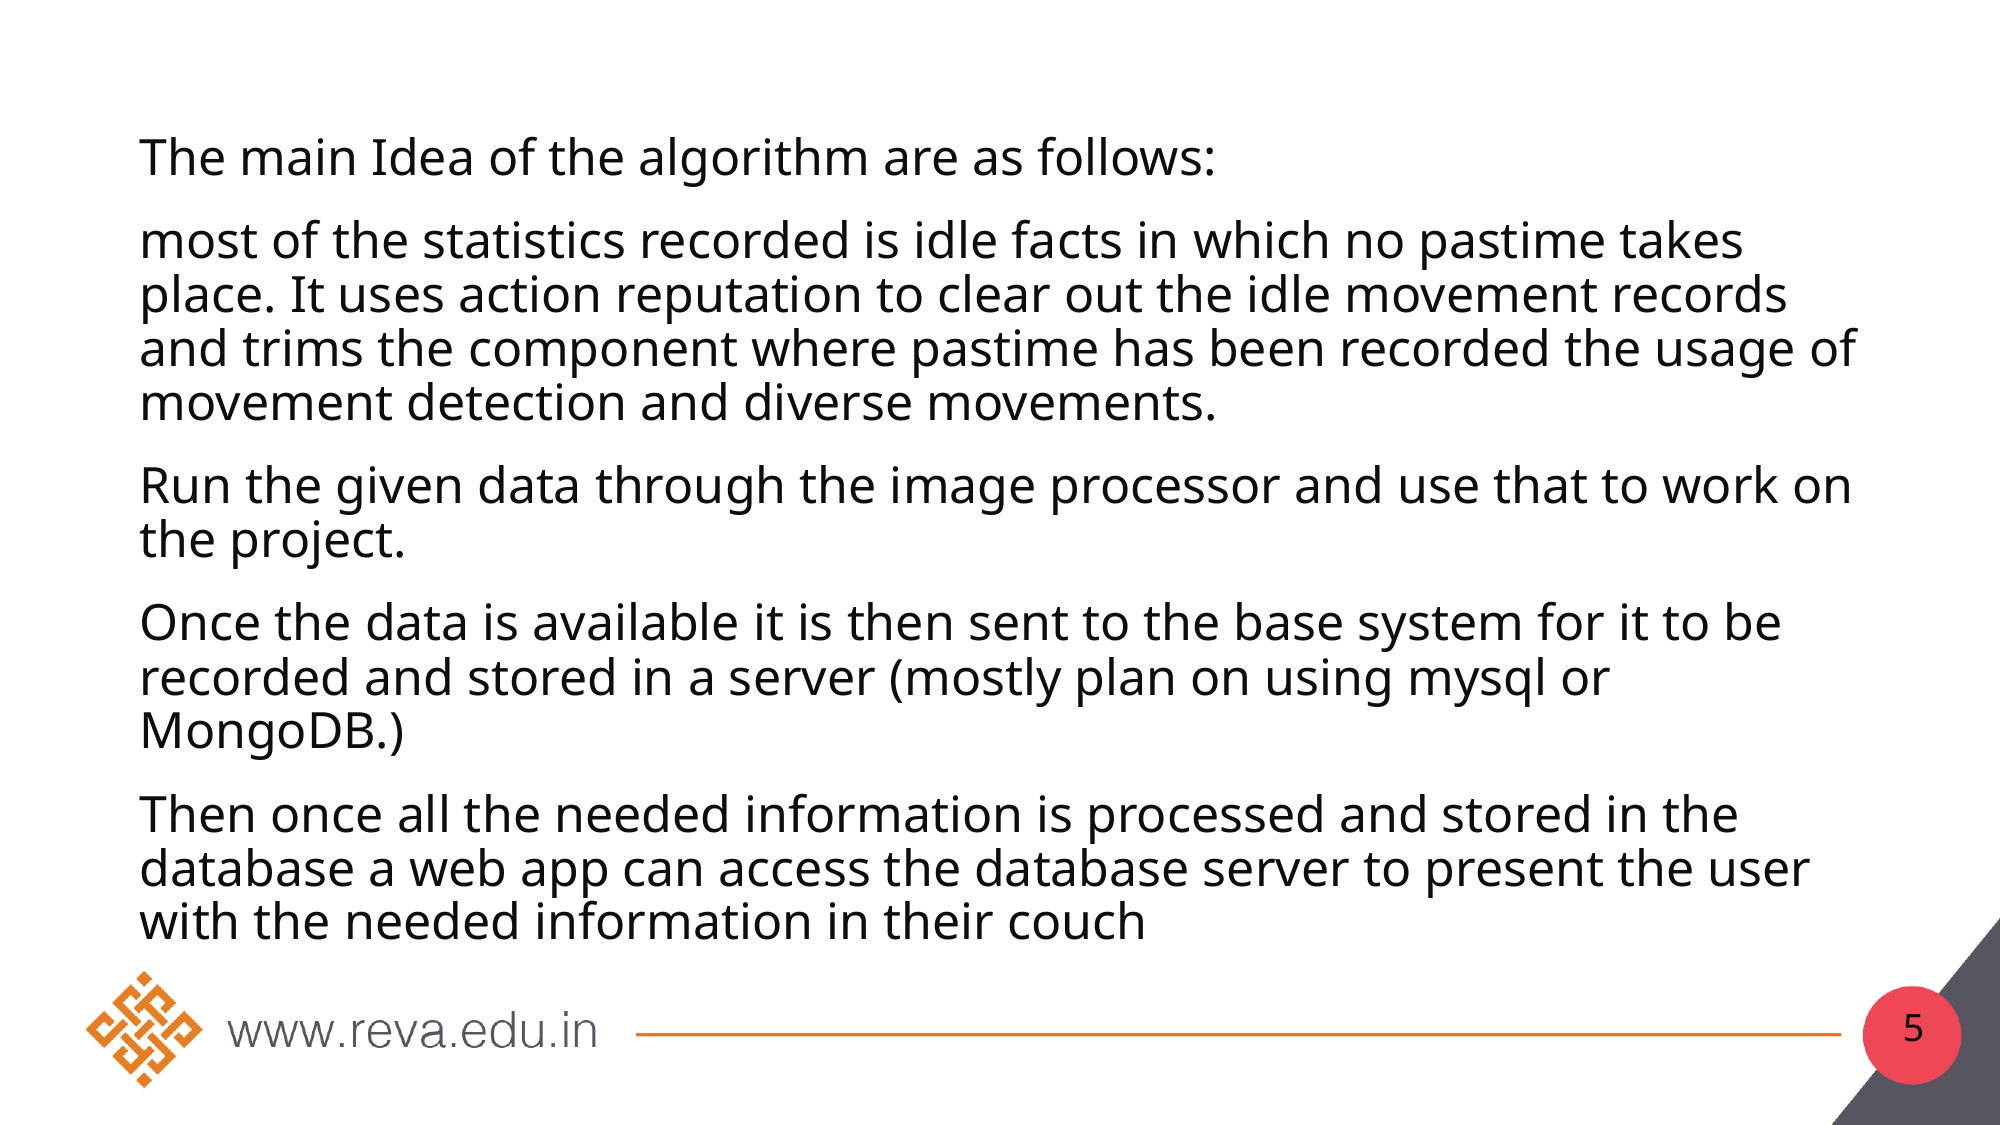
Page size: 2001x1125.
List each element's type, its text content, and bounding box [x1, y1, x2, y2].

picture [0, 0, 2000, 1125]
list The main Idea of the algorithm are as follows: most of the statistics recorded is idle facts in which no pastime takes place. It uses action reputation to clear out the idle movement records and trims the component where pastime has been recorded the usage of movement detection and diverse movements. Run the given data through the image processor and use that to work on the project. Once the data is available it is then sent to the base system for it to be recorded and stored in a server (mostly plan on using mysql or MongoDB.) Then once all the needed information is processed and stored in the database a web app can access the database server to present the user with the needed information in their couch [125, 125, 1897, 925]
slide_number 5 [1864, 999, 1963, 1060]
